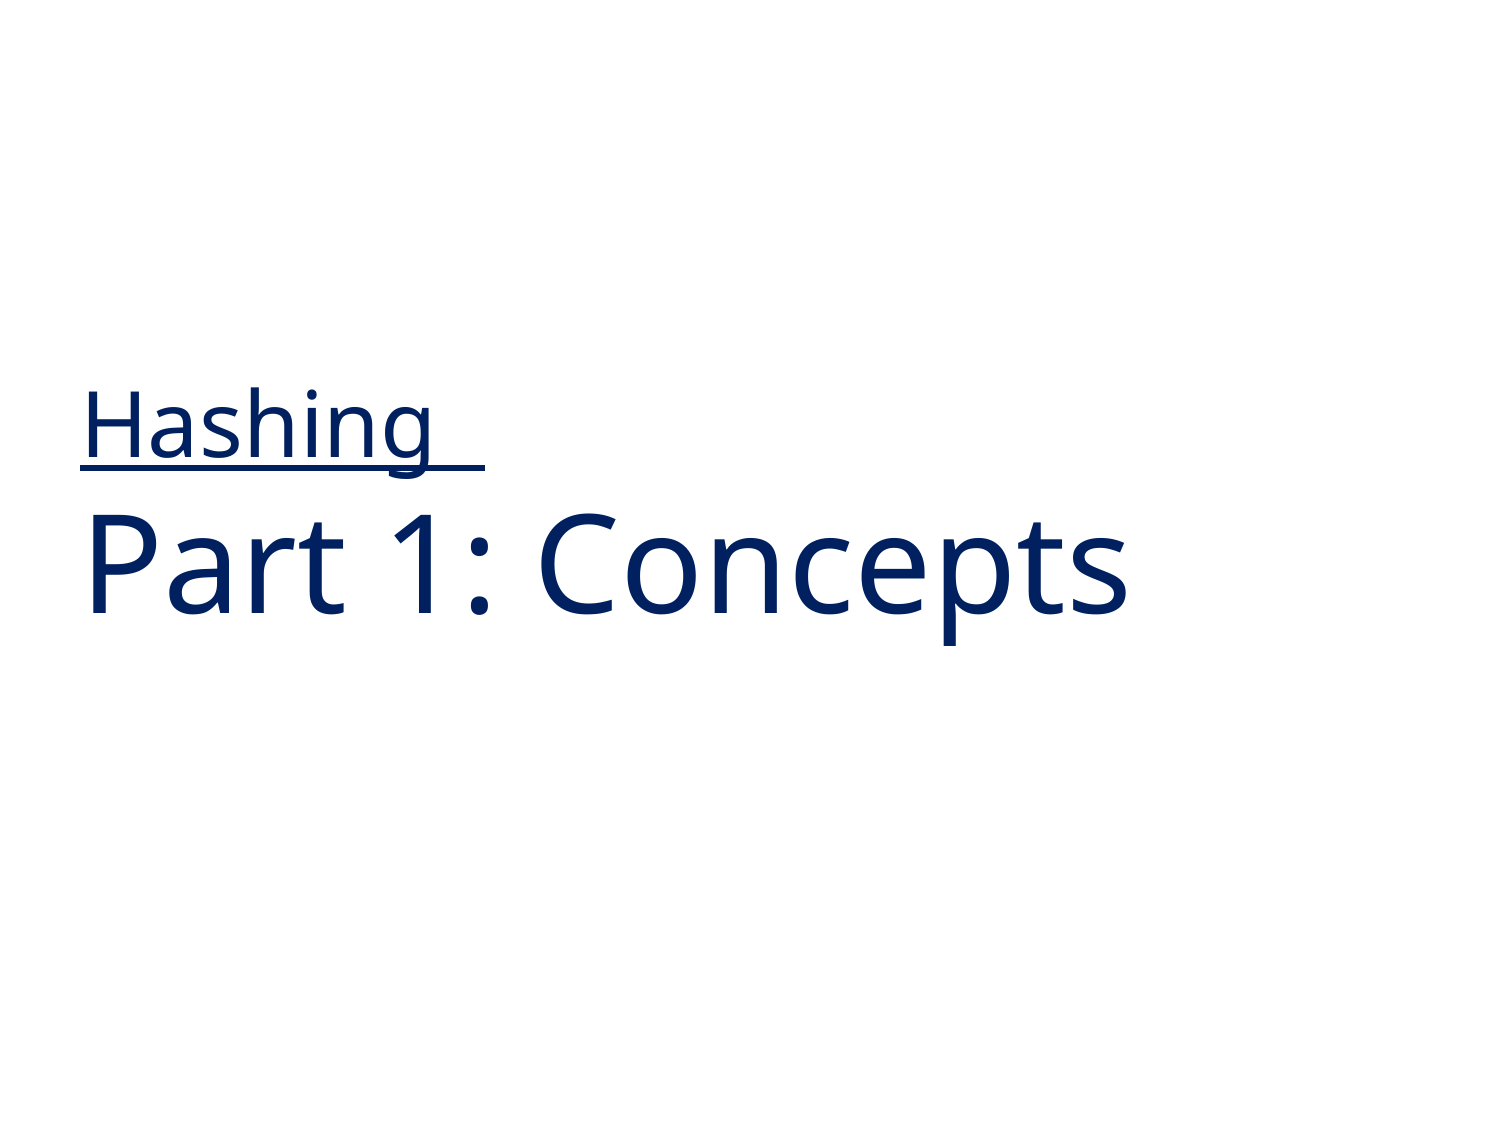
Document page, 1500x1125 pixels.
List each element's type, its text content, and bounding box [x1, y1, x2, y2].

title Hashing Part 1: Concepts [65, 87, 1452, 1000]
